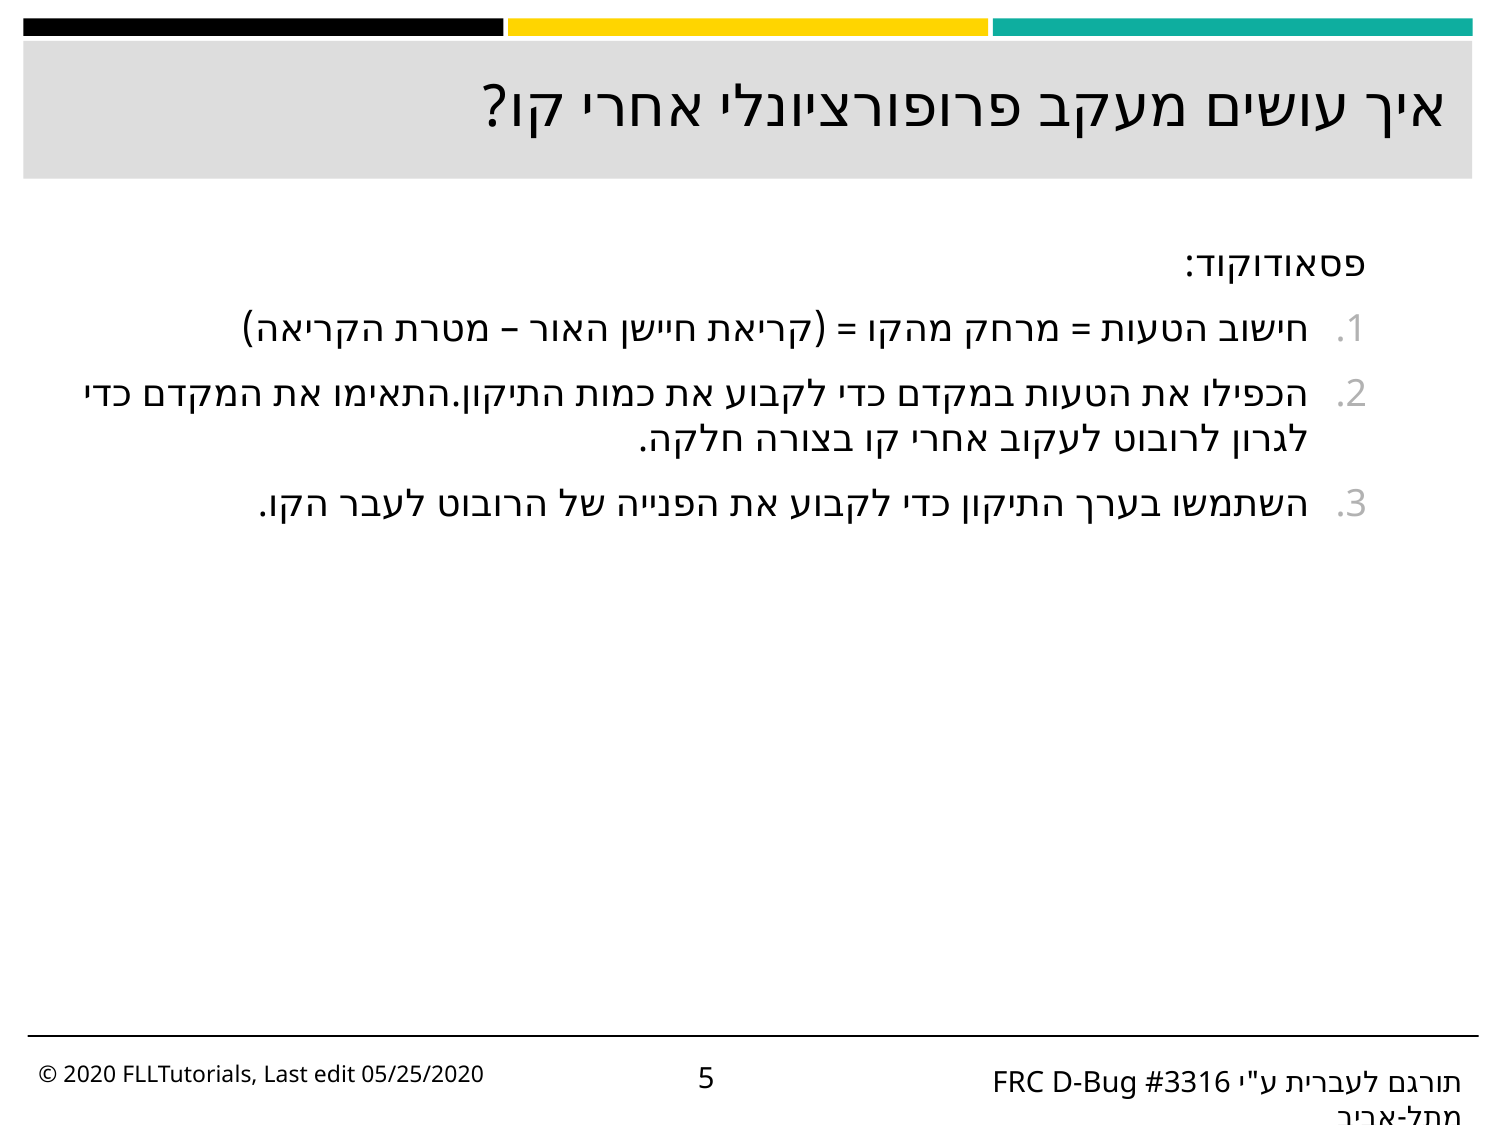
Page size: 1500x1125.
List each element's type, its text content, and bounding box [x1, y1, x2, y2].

slide_number ‹#› [682, 1051, 810, 1112]
list פסאודוקוד: חישוב הטעות = מרחק מהקו = (קריאת חיישן האור – מטרת הקריאה) הכפילו את הטעות במקדם כדי לקבוע את כמות התיקון.התאימו את המקדם כדי לגרון לרובוט לעקוב אחרי קו בצורה חלקה. השתמשו בערך התיקון כדי לקבוע את הפנייה של הרובוט לעבר הקו. [28, 231, 1382, 826]
title איך עושים מעקב פרופורציונלי אחרי קו? [28, 60, 1464, 148]
footer © 2020 FLLTutorials, Last edit 05/25/2020 [23, 1051, 622, 1112]
